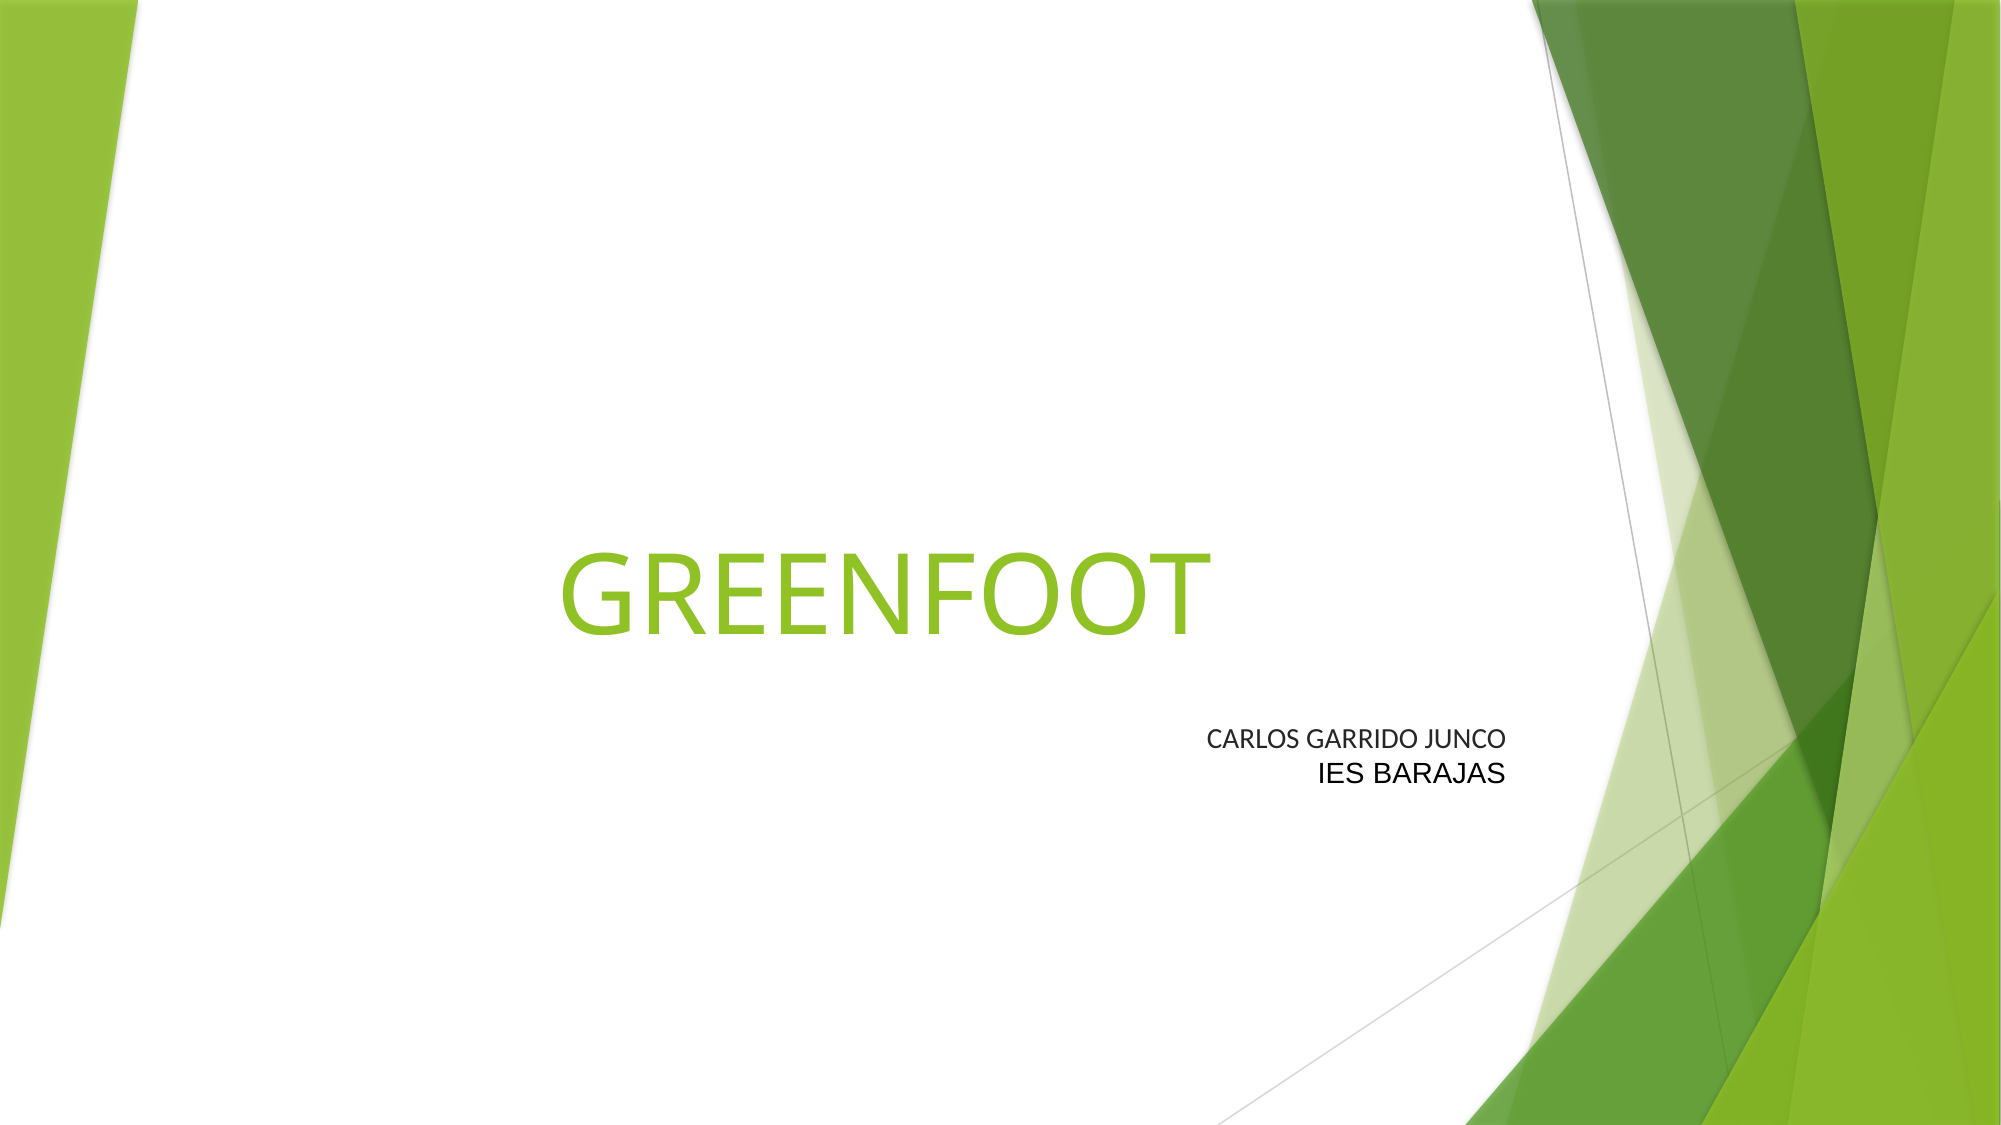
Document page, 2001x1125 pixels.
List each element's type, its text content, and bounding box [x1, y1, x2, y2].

subtitle CARLOS GARRIDO JUNCO IES BARAJAS [1189, 420, 1522, 1089]
title greenfoot [247, 394, 1522, 665]
